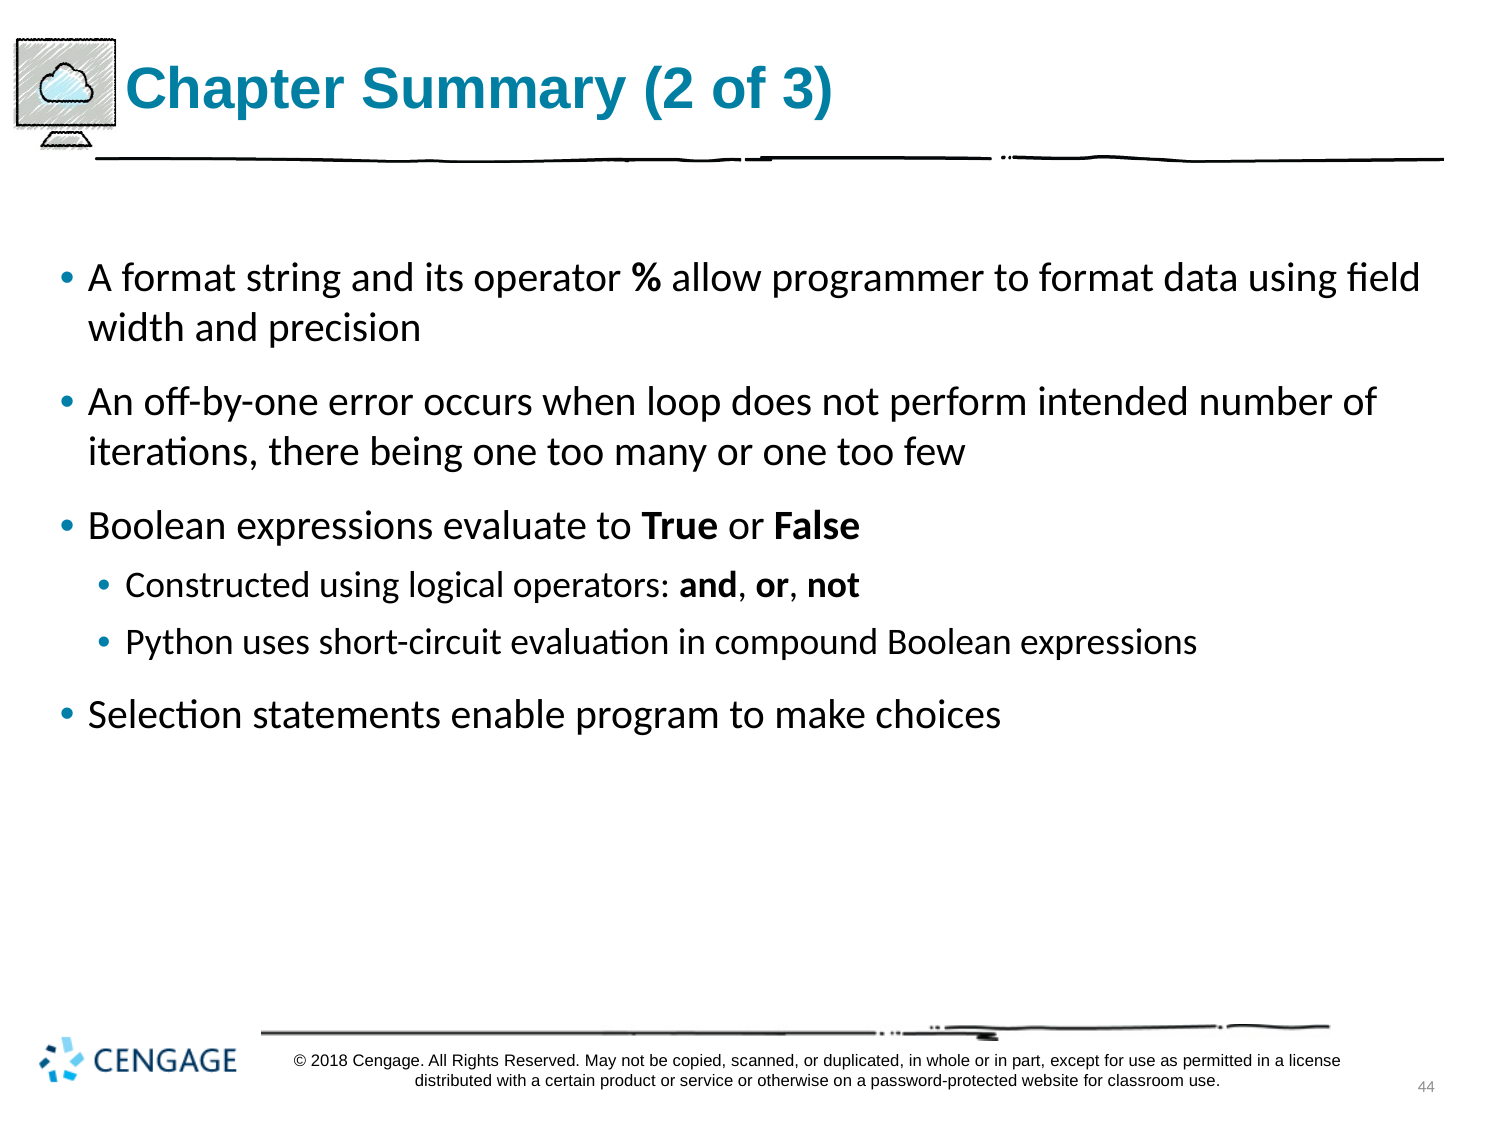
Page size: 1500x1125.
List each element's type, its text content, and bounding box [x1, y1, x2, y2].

footer © 2018 Cengage. All Rights Reserved. May not be copied, scanned, or duplicated, in whole or in part, except for use as permitted in a license distributed with a certain product or service or otherwise on a password-protected website for classroom use. [262, 1050, 1375, 1091]
list A format string and its operator % allow programmer to format data using field width and precision An off-by-one error occurs when loop does not perform intended number of iterations, there being one too many or one too few Boolean expressions evaluate to True or False Constructed using logical operators: and, or, not Python uses short-circuit evaluation in compound Boolean expressions Selection statements enable program to make choices [59, 252, 1441, 744]
title Chapter Summary (2 of 3) [125, 60, 1442, 121]
picture [95, 155, 1444, 163]
picture [19, 1023, 249, 1095]
picture [261, 1024, 1331, 1041]
picture [13, 36, 117, 151]
